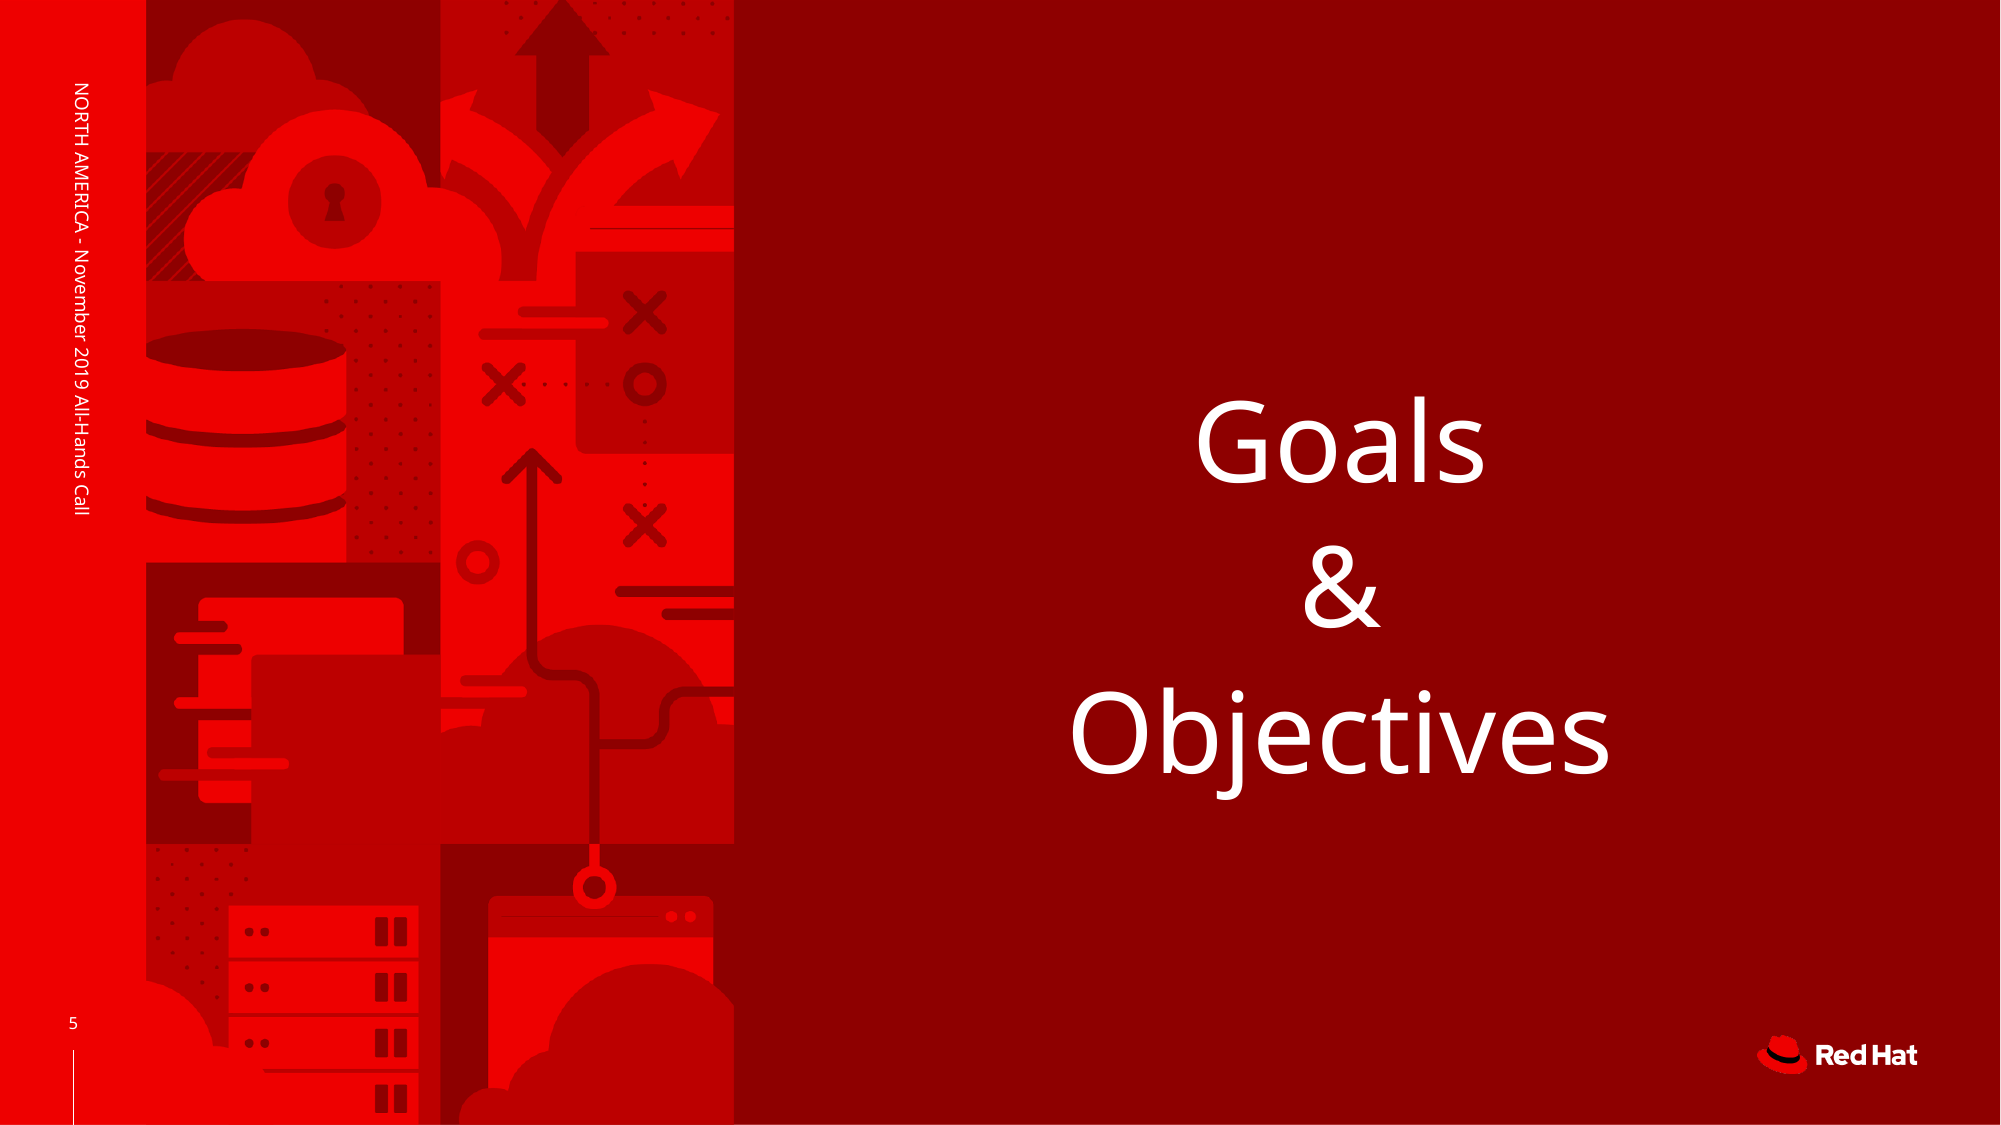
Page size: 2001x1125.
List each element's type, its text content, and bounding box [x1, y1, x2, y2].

picture [0, 0, 2001, 1125]
subtitle NORTH AMERICA - November 2019 All-Hands Call [0, 0, 144, 845]
slide_number 5 [13, 1012, 134, 1036]
title Goals & Objectives [823, 358, 1858, 929]
